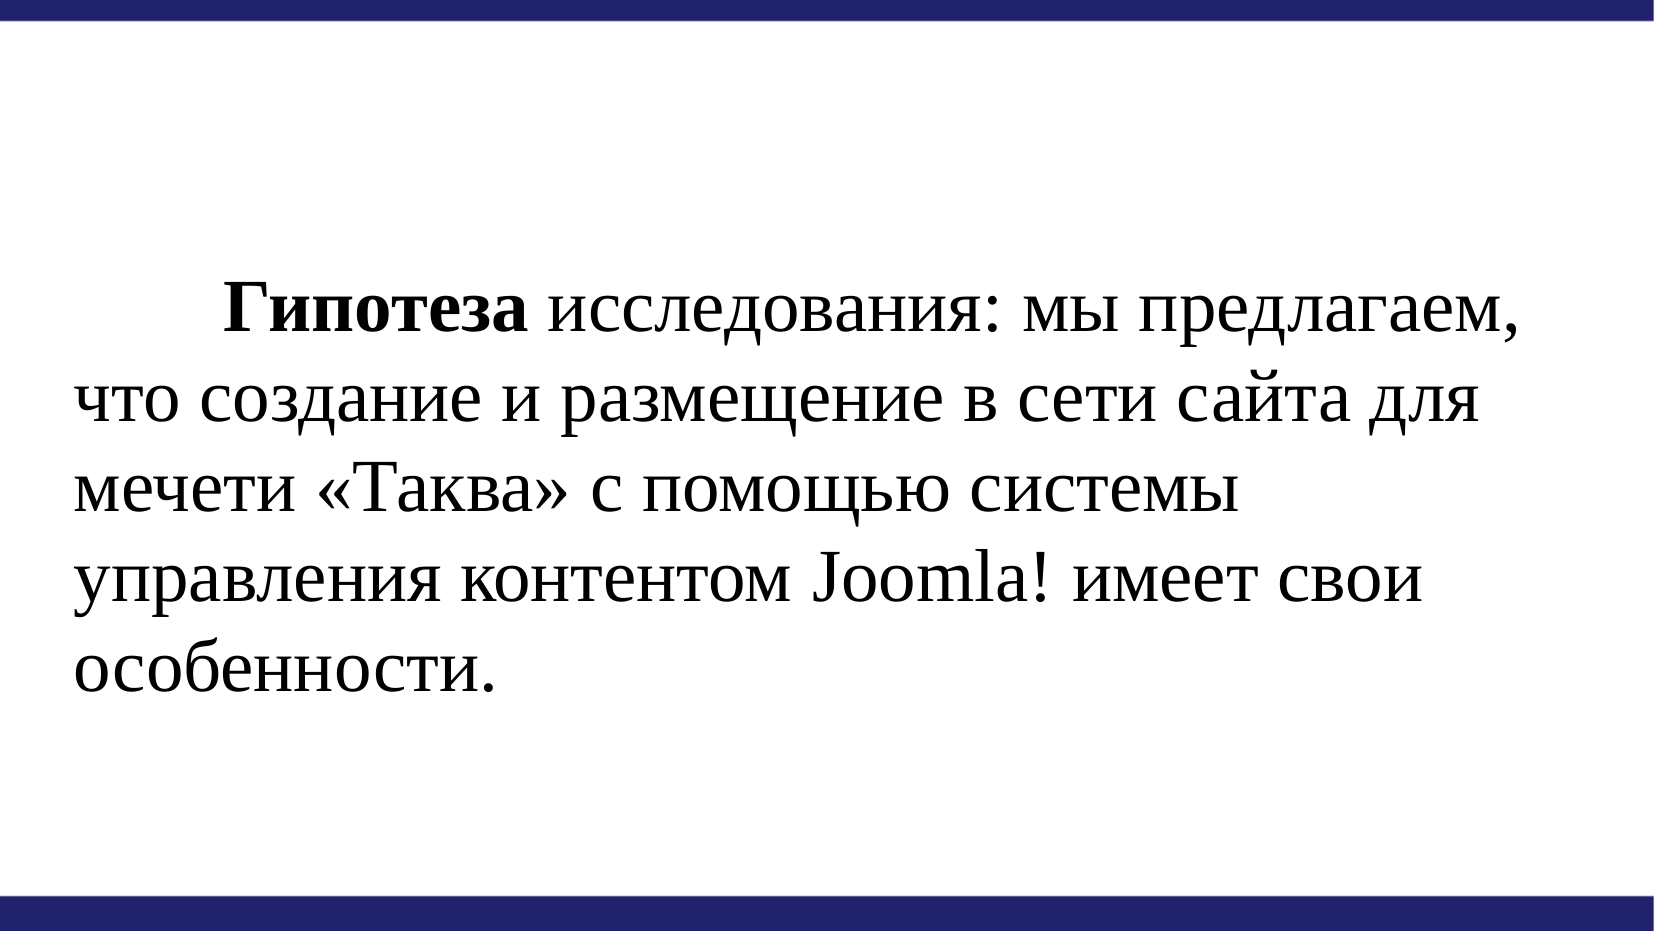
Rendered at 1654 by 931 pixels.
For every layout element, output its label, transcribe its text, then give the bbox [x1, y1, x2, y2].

picture [0, 0, 1654, 931]
text_box Гипотеза исследования: мы предлагаем, что создание и размещение в сети сайта для мечети «Таква» с помощью системы управления контентом Joomla! имеет свои особенности. [58, 249, 1565, 679]
